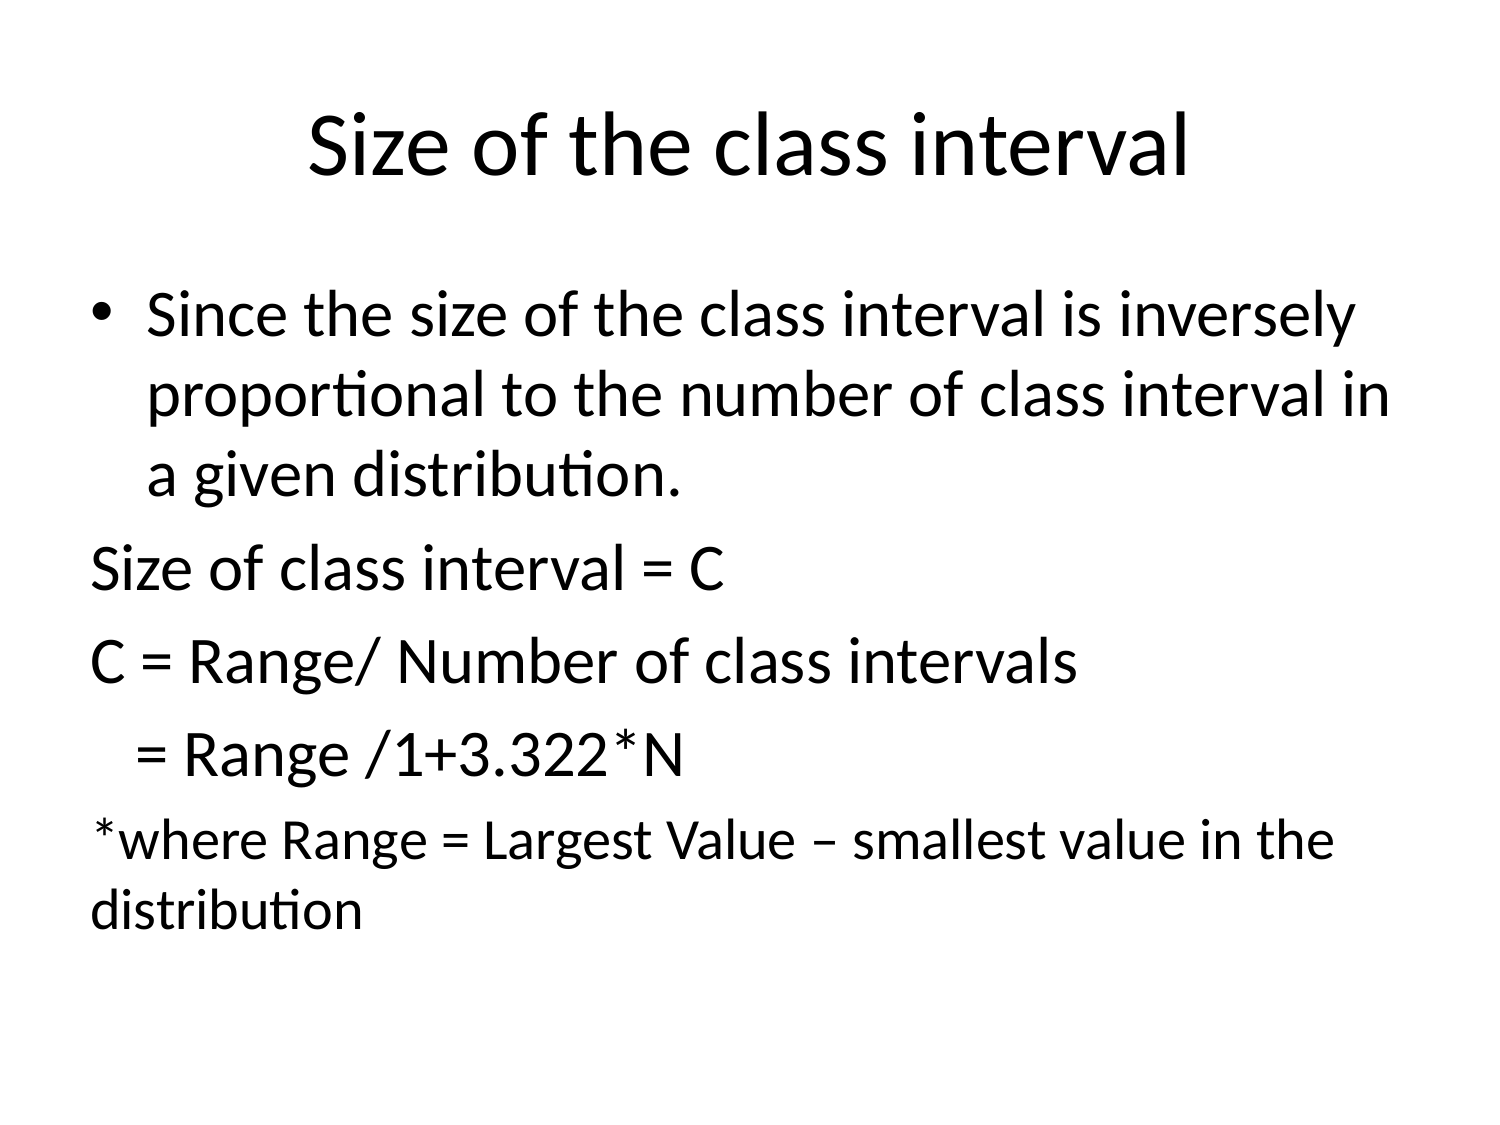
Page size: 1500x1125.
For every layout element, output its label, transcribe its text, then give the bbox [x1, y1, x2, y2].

title Size of the class interval [75, 45, 1425, 233]
